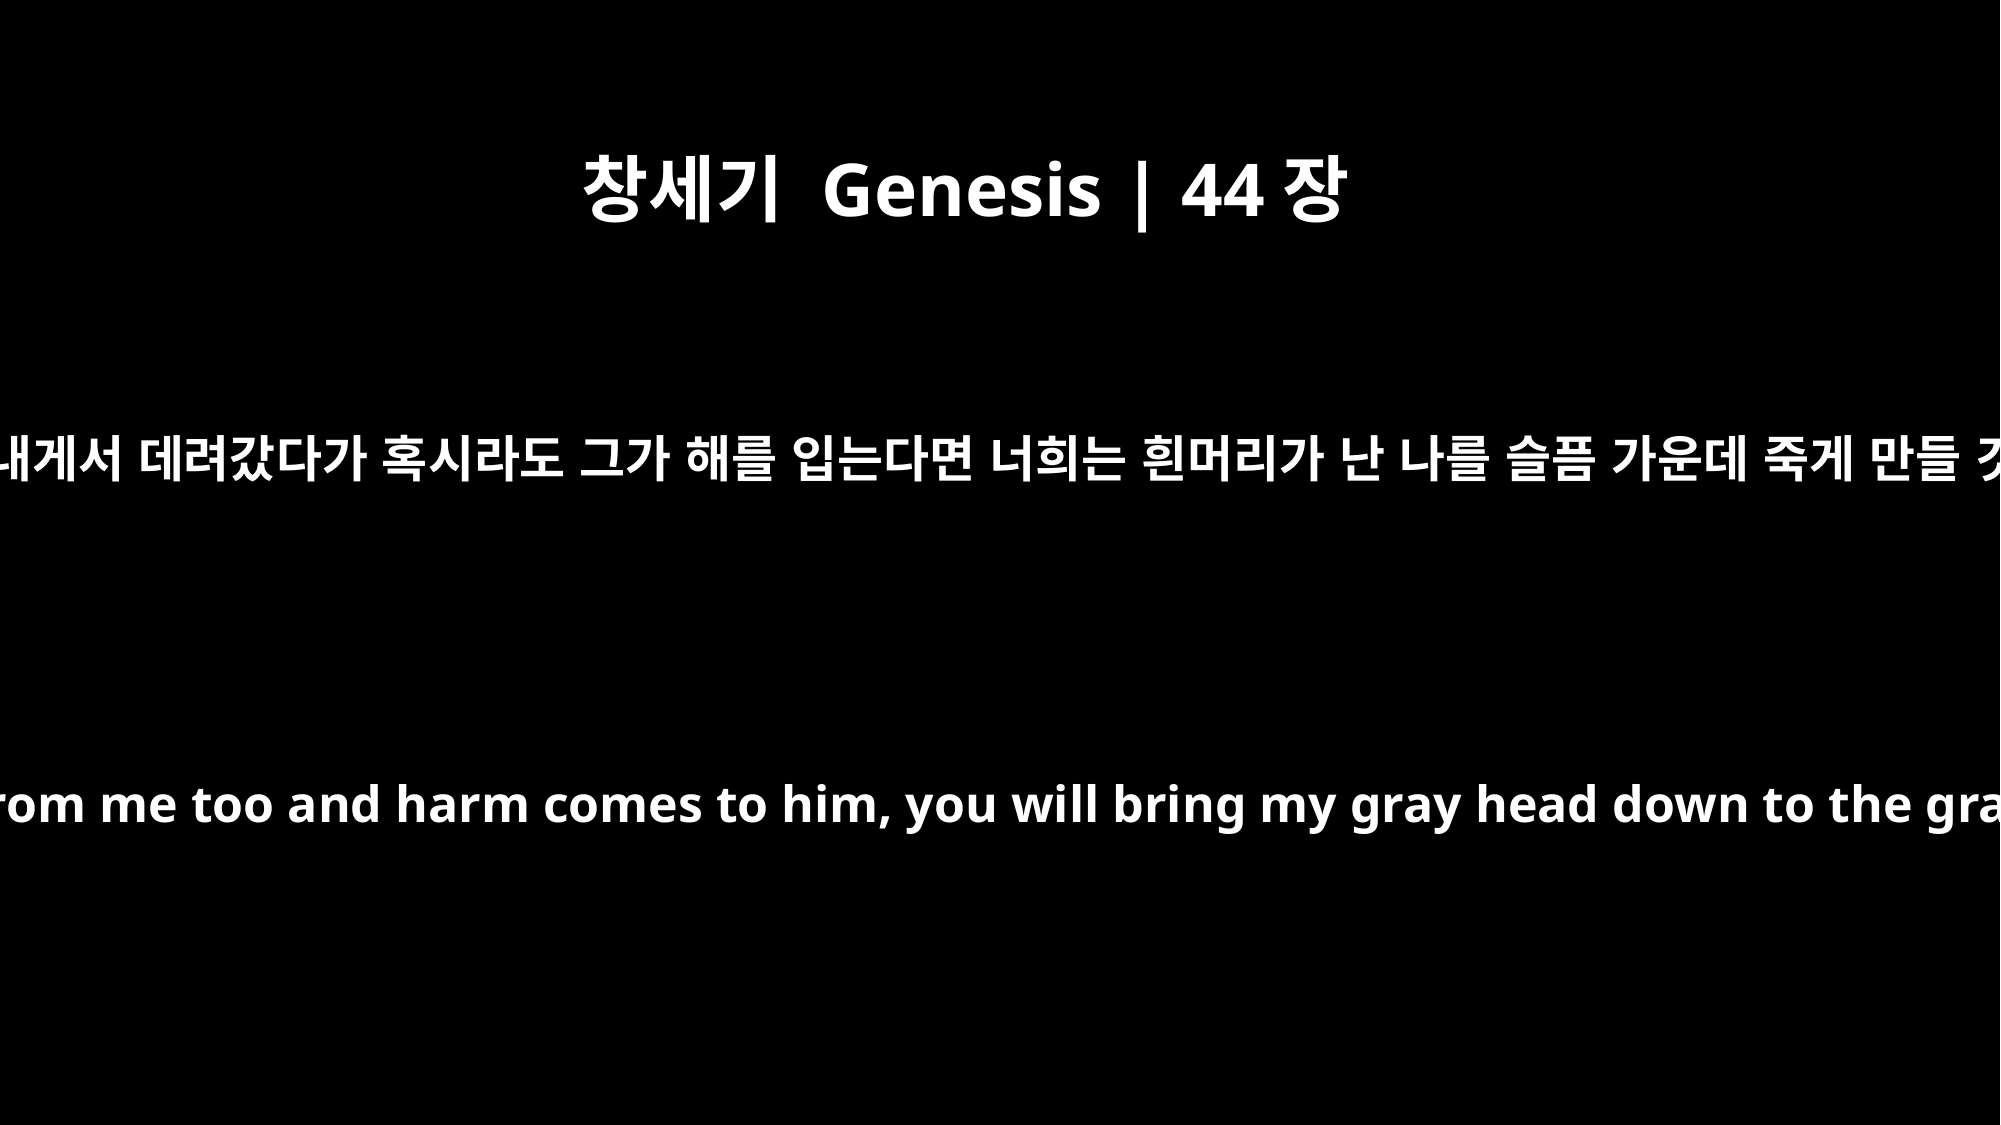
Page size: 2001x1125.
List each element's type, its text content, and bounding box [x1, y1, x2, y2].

text_box 창세기 Genesis | 44장 [566, 136, 1365, 239]
text_box 29 그런데 너희가 이 아이까지 내게서 데려갔다가 혹시라도 그가 해를 입는다면 너희는 흰머리가 난 나를 슬픔 가운데 죽게 만들 것이다’라고 하셨습니다. [0, 359, 2000, 495]
text_box If you take this one from me too and harm comes to him, you will bring my gray head down to the grave in misery.' [0, 764, 2000, 840]
